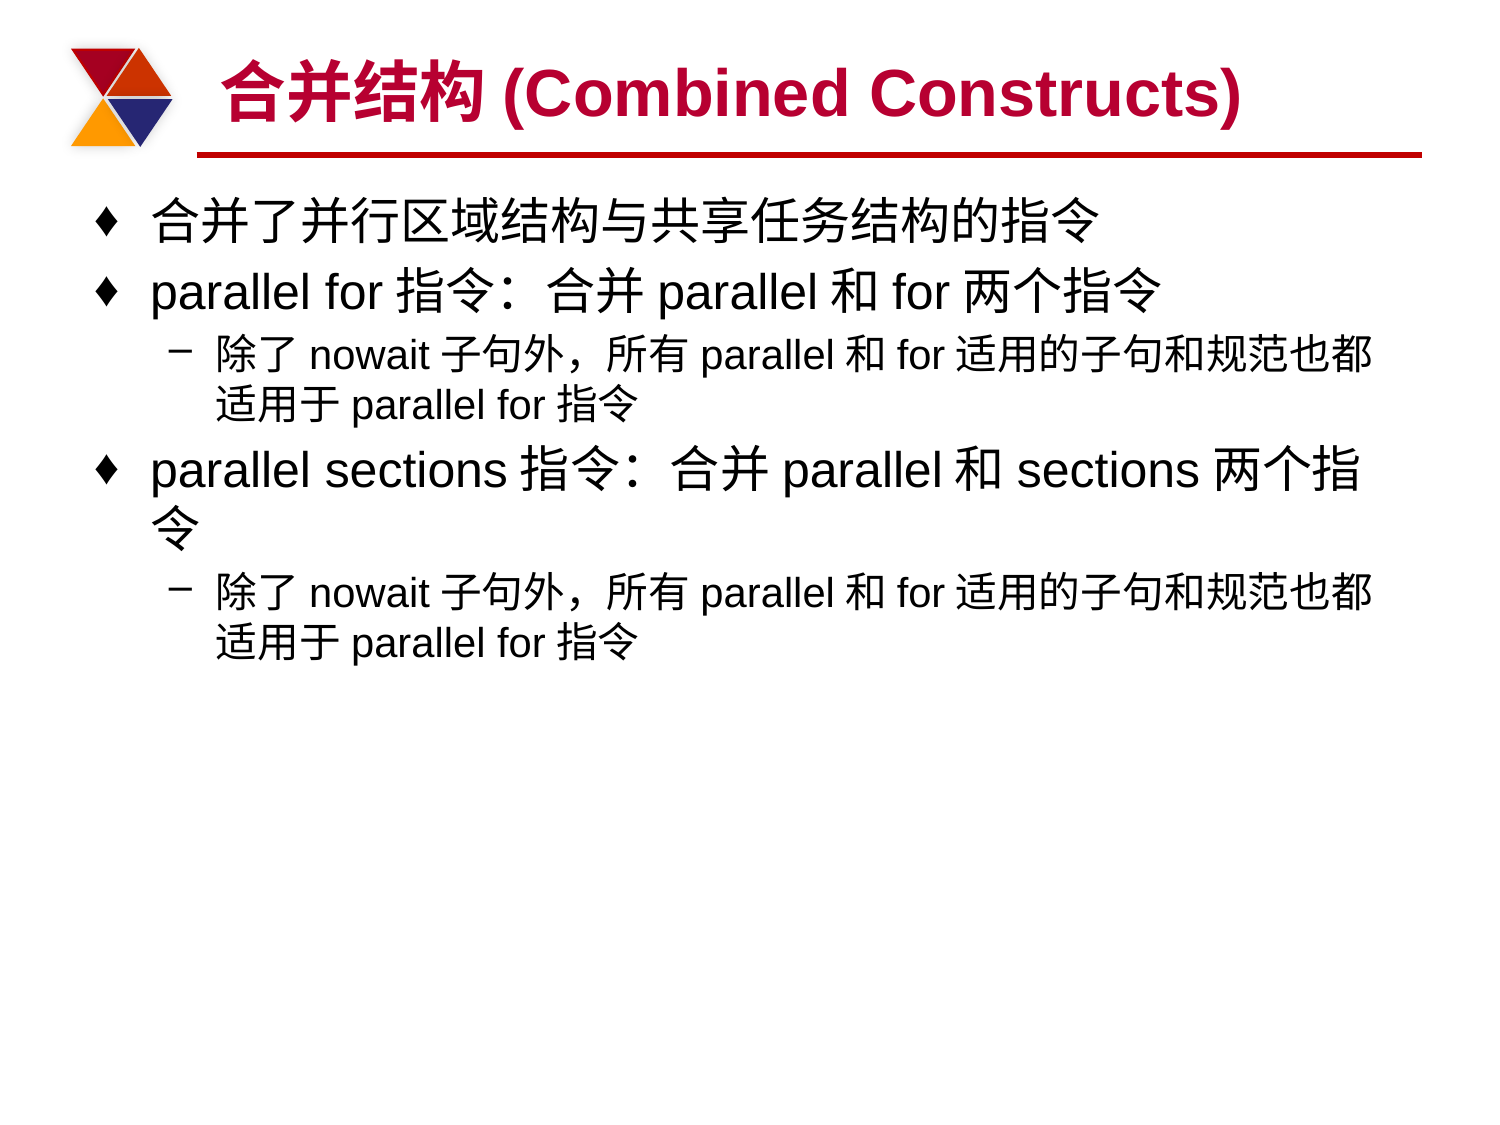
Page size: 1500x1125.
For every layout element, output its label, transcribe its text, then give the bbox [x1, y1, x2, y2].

title 合并结构(Combined Constructs) [204, 36, 1405, 137]
list 合并了并行区域结构与共享任务结构的指令 parallel for指令：合并parallel和for两个指令 除了nowait子句外，所有parallel和for适用的子句和规范也都适用于parallel for指令 parallel sections指令：合并parallel和sections两个指令 除了nowait子句外，所有parallel和for适用的子句和规范也都适用于parallel for指令 [79, 181, 1422, 1075]
